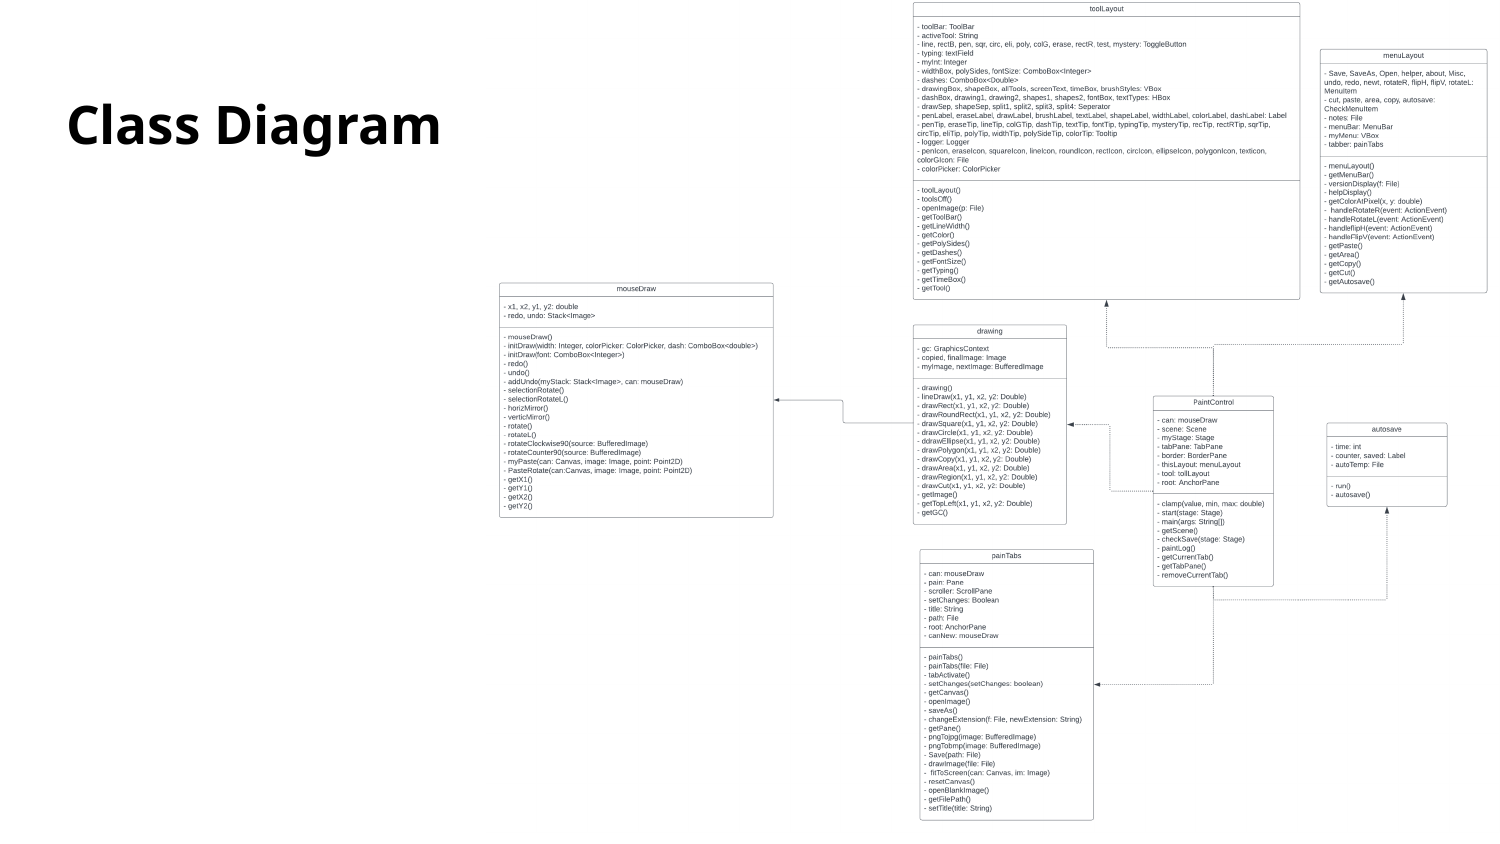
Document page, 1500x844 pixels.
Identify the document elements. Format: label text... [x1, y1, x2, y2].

picture [486, 0, 1500, 834]
title Class Diagram [51, 72, 481, 176]
